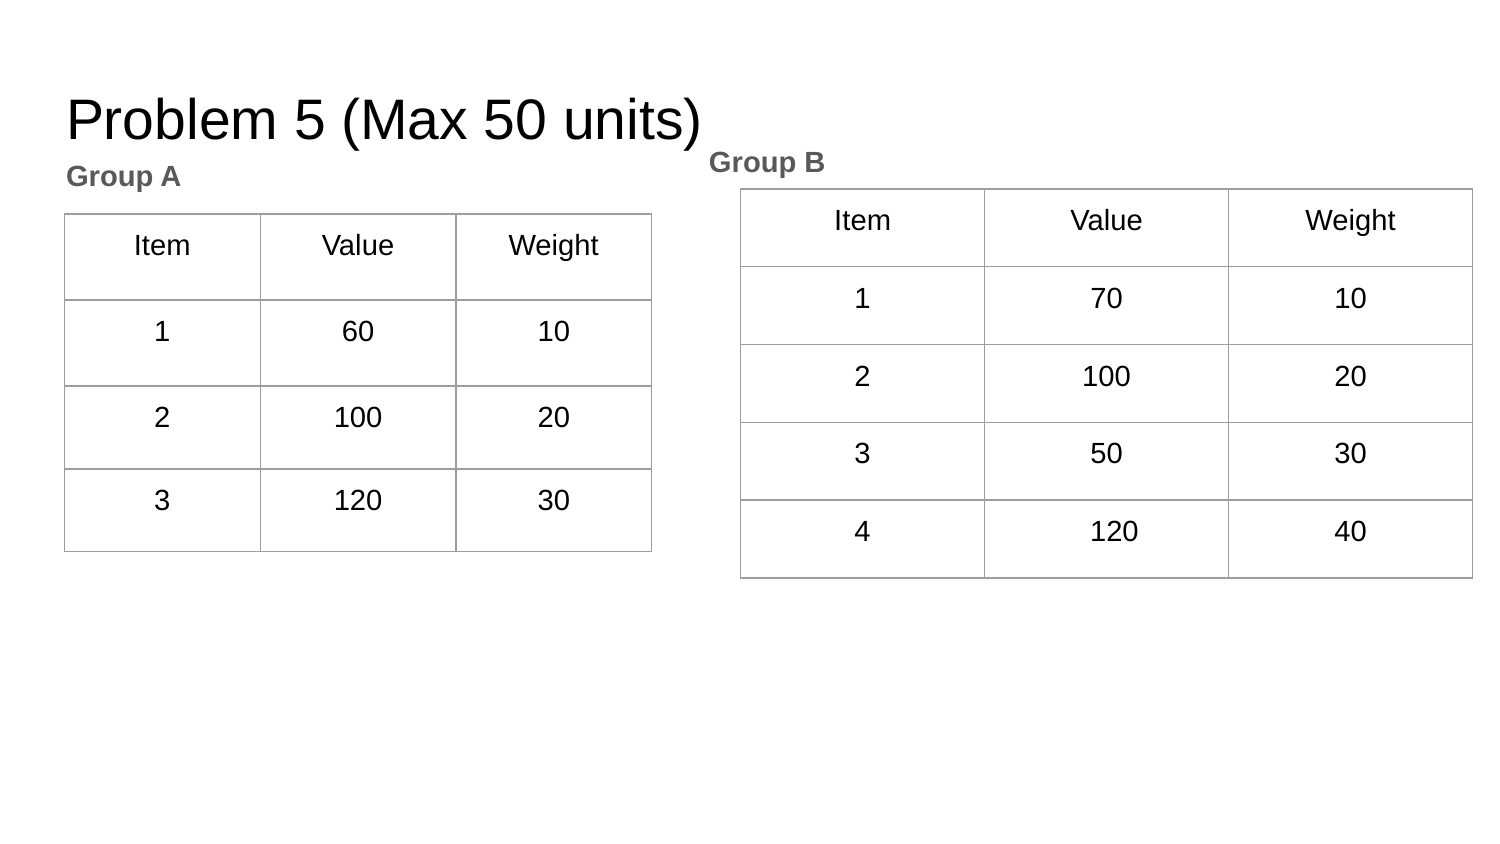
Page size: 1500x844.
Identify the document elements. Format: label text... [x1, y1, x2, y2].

table_cell 120 [985, 501, 1228, 577]
table_header Weight [1229, 190, 1472, 266]
table_header Item [65, 215, 260, 299]
table_cell 30 [1229, 423, 1472, 499]
list Group B [693, 125, 1500, 750]
list Group A [51, 139, 693, 750]
table_header Value [261, 215, 455, 299]
table_cell 60 [261, 301, 455, 385]
table_cell 2 [65, 387, 260, 468]
table_cell 120 [261, 470, 455, 551]
table_cell 3 [65, 470, 260, 551]
table_cell 2 [741, 345, 984, 422]
table_cell 3 [741, 423, 984, 499]
table_header Item [741, 190, 984, 266]
table_cell 10 [1229, 267, 1472, 344]
table_cell 20 [1229, 345, 1472, 422]
table_header Weight [457, 215, 651, 299]
table_header Value [985, 190, 1228, 266]
table_cell 70 [985, 267, 1228, 344]
table_cell 30 [457, 470, 651, 551]
table_cell 10 [457, 301, 651, 385]
table_cell 20 [457, 387, 651, 468]
table_cell 100 [985, 345, 1228, 422]
table_cell 40 [1229, 501, 1472, 577]
table_cell 100 [261, 387, 455, 468]
table_cell 4 [741, 501, 984, 577]
title Problem 5 (Max 50 units) [51, 72, 1449, 139]
table_cell 1 [741, 267, 984, 344]
table_cell 50 [985, 423, 1228, 499]
table_cell 1 [65, 301, 260, 385]
